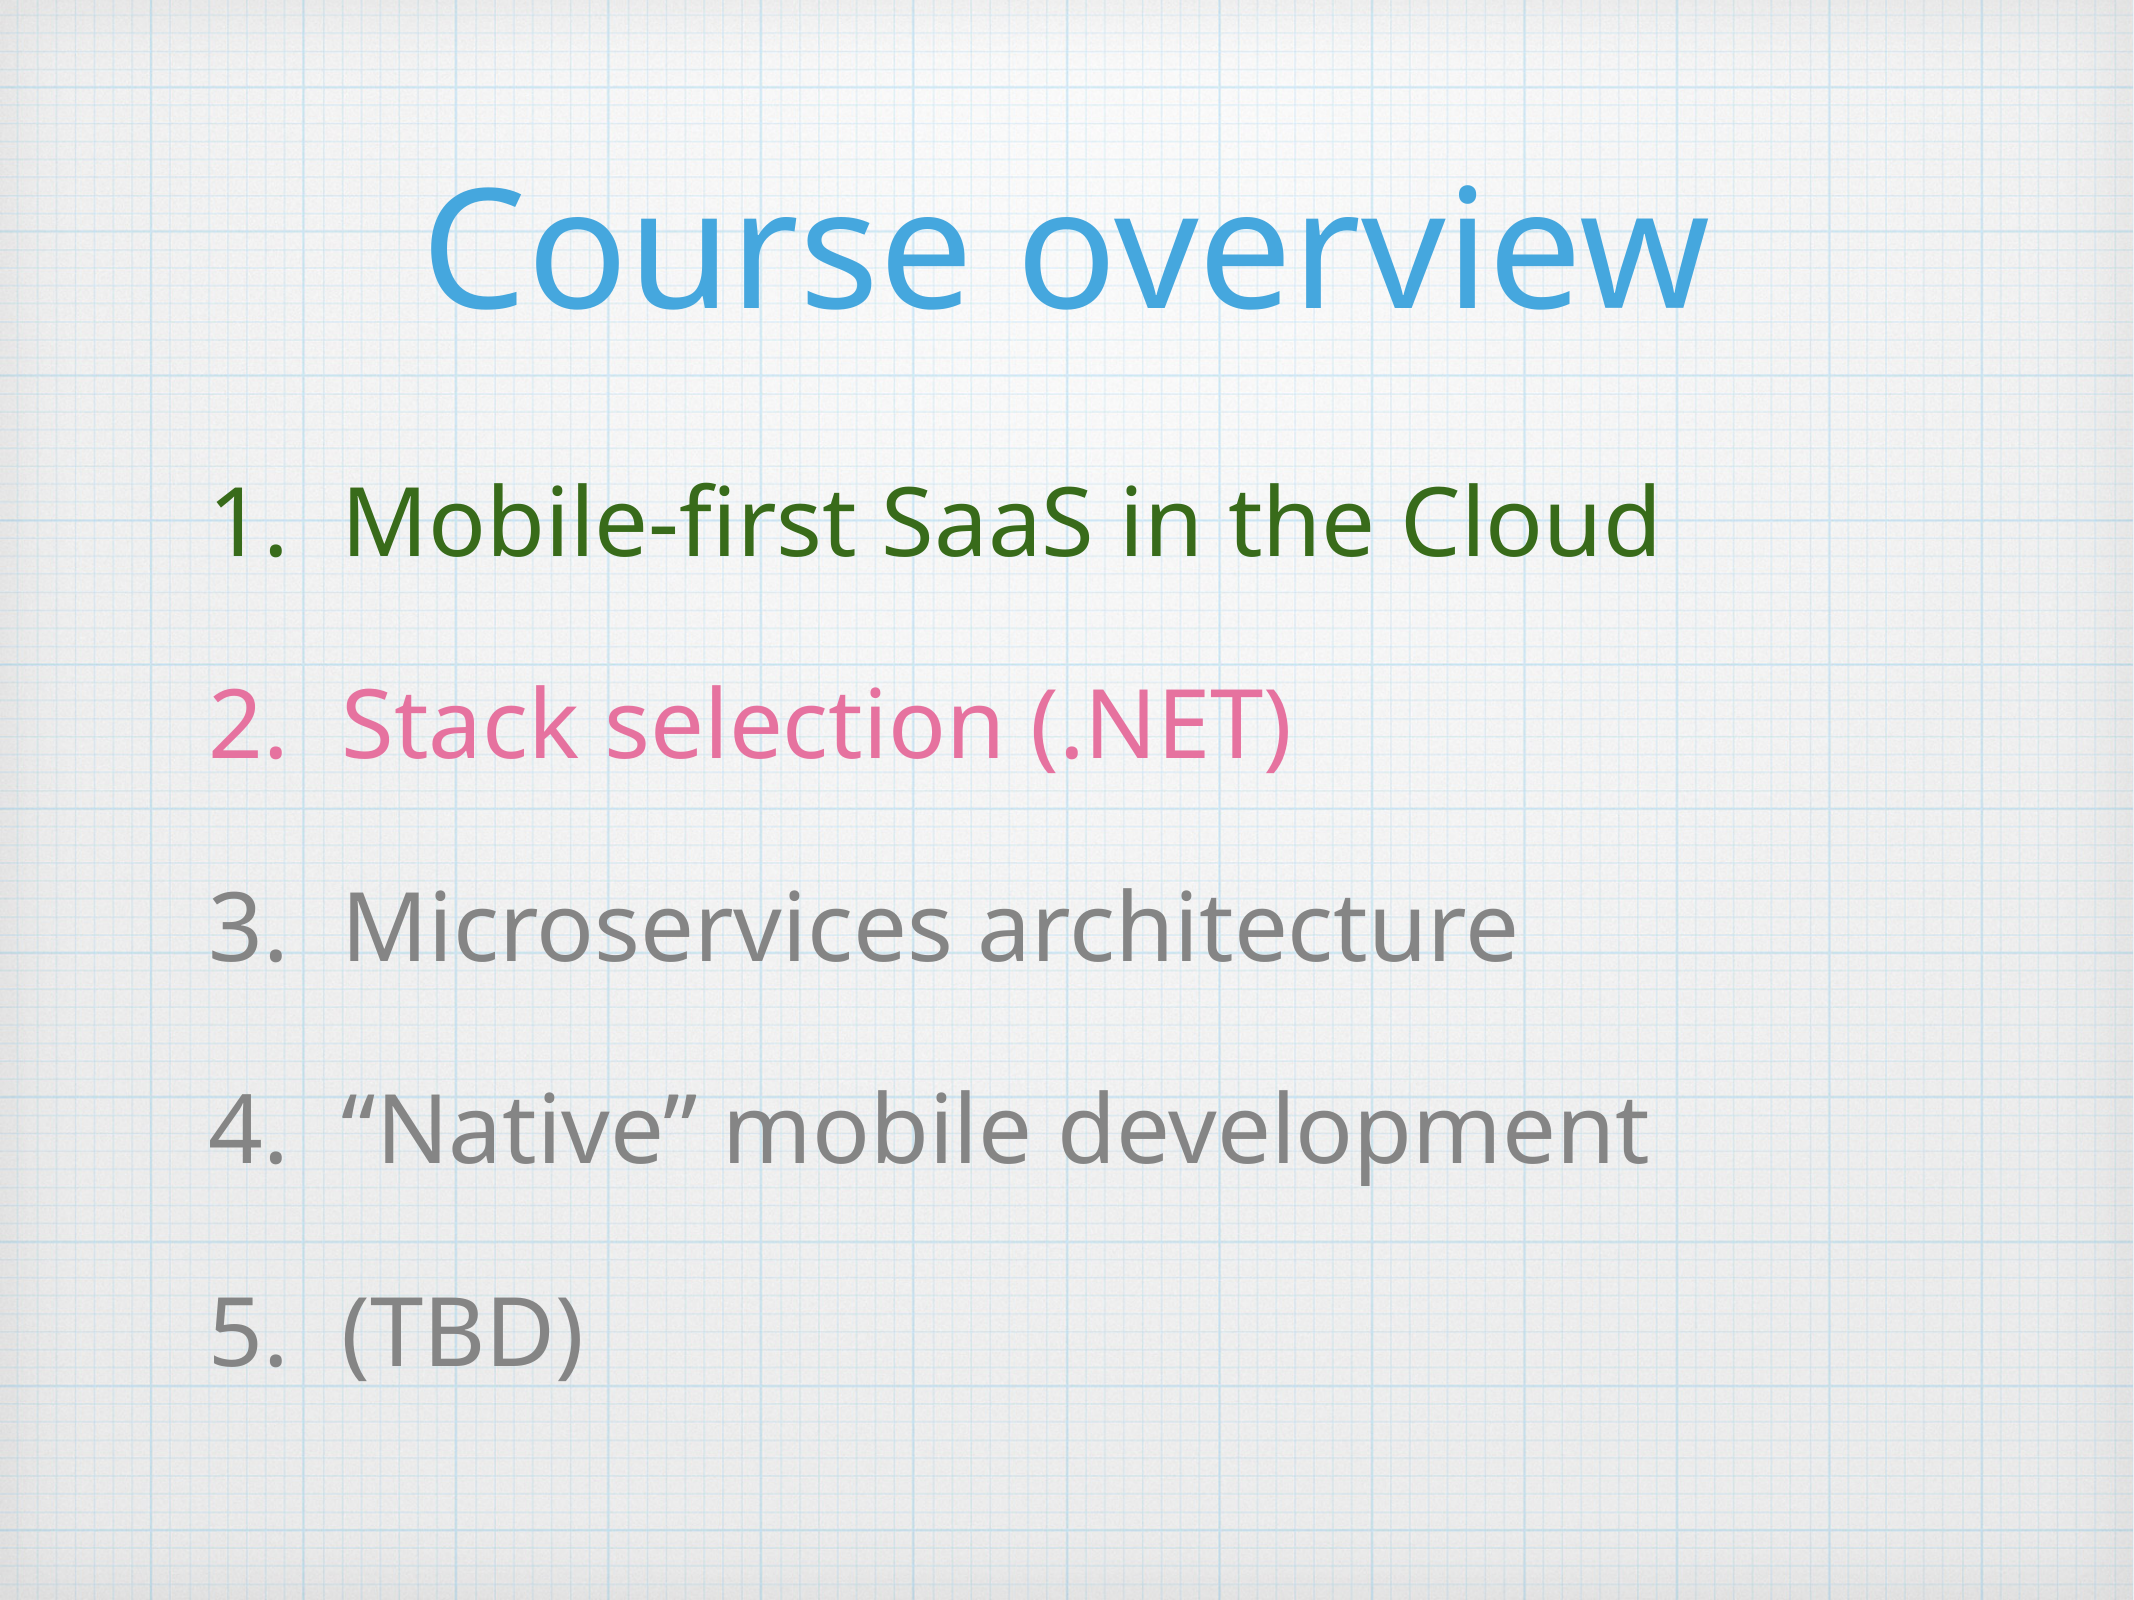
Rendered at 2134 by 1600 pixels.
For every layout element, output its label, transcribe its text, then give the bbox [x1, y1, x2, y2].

title Course overview [207, 41, 1926, 443]
picture [0, 0, 2134, 1600]
list Mobile-first SaaS in the Cloud Stack selection (.NET) Microservices architecture “Native” mobile development (TBD) [207, 453, 1926, 1393]
